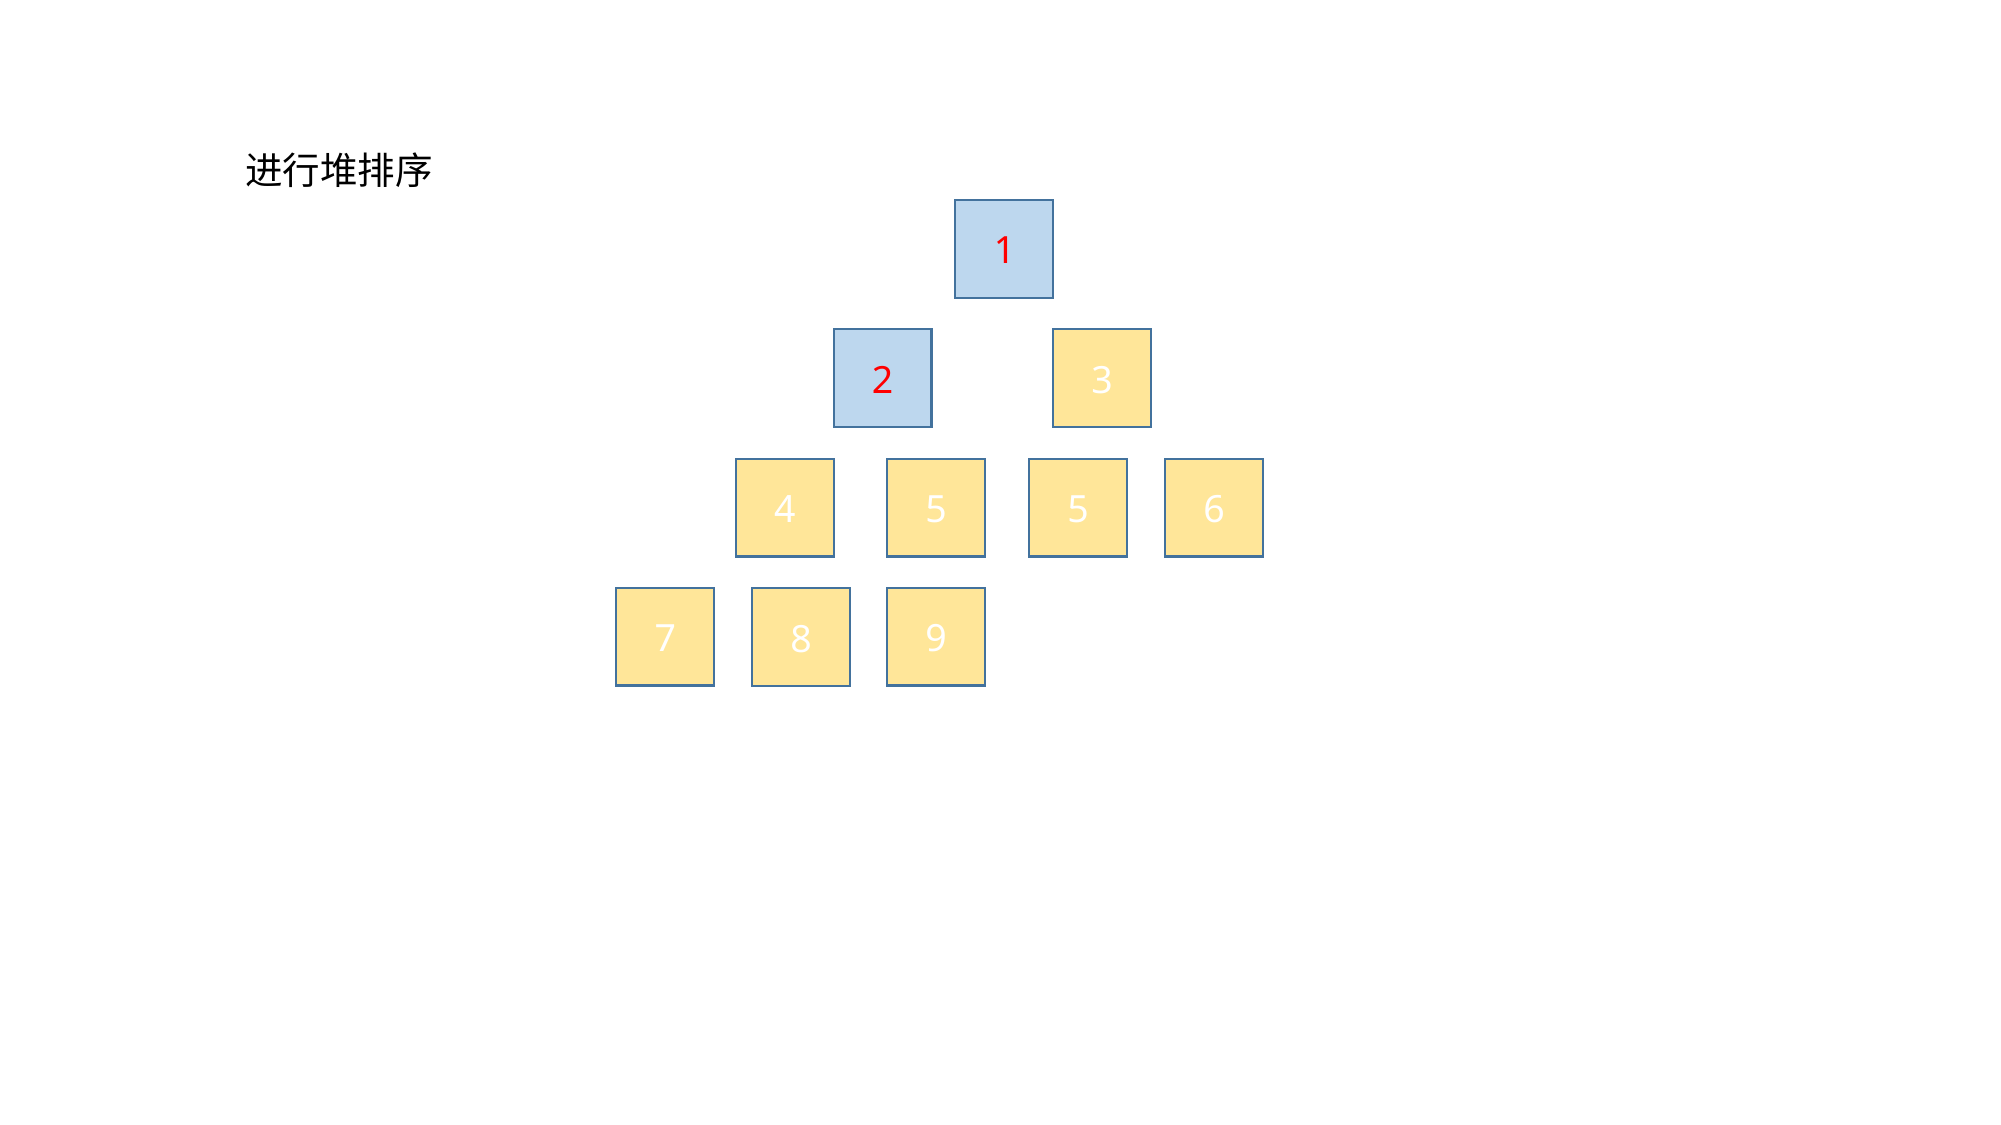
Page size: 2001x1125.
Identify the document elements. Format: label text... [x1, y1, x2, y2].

text_box 9 [886, 587, 986, 687]
text_box 3 [1052, 328, 1152, 428]
text_box 6 [1164, 458, 1264, 558]
text_box 8 [751, 587, 851, 687]
text_box 5 [1028, 458, 1128, 558]
text_box 5 [886, 458, 986, 558]
text_box 1 [954, 199, 1054, 299]
text_box 2 [833, 328, 933, 428]
text_box 4 [735, 458, 835, 558]
text_box 进行堆排序 [230, 139, 591, 200]
text_box 7 [615, 587, 715, 687]
